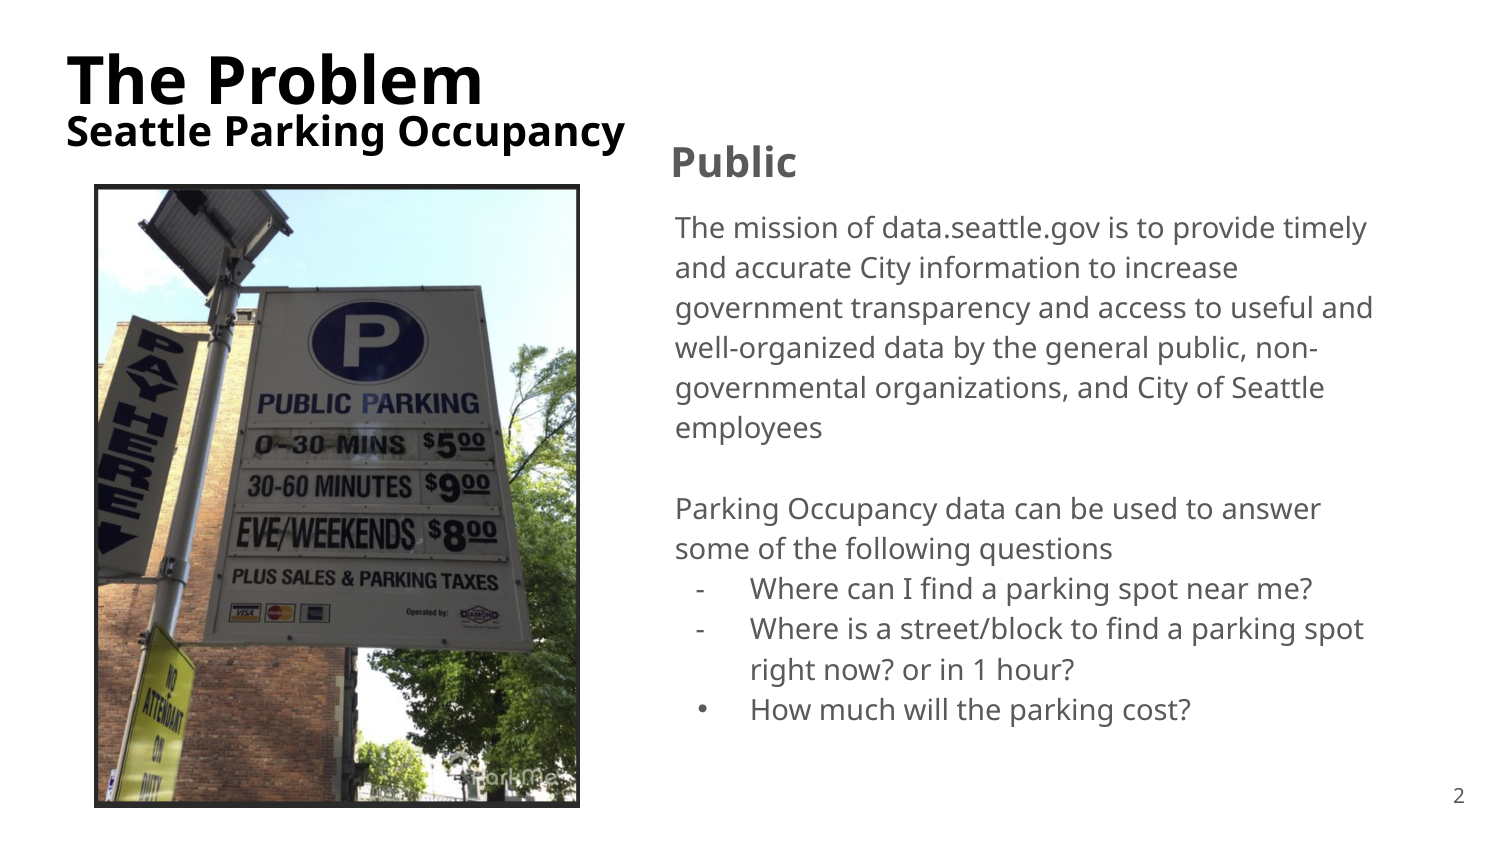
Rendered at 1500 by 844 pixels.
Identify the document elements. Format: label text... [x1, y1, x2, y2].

picture [94, 183, 580, 809]
title The Problem [51, 23, 1449, 90]
list Public [655, 113, 1312, 168]
slide_number 2 [1389, 764, 1480, 830]
title Seattle Parking Occupancy [51, 90, 1449, 185]
list The mission of data.seattle.gov is to provide timely and accurate City information to increase government transparency and access to useful and well-organized data by the general public, non-governmental organizations, and City of Seattle employees Parking Occupancy data can be used to answer some of the following questions Where can I find a parking spot near me? Where is a street/block to find a parking spot right now? or in 1 hour? How much will the parking cost? [659, 188, 1410, 761]
